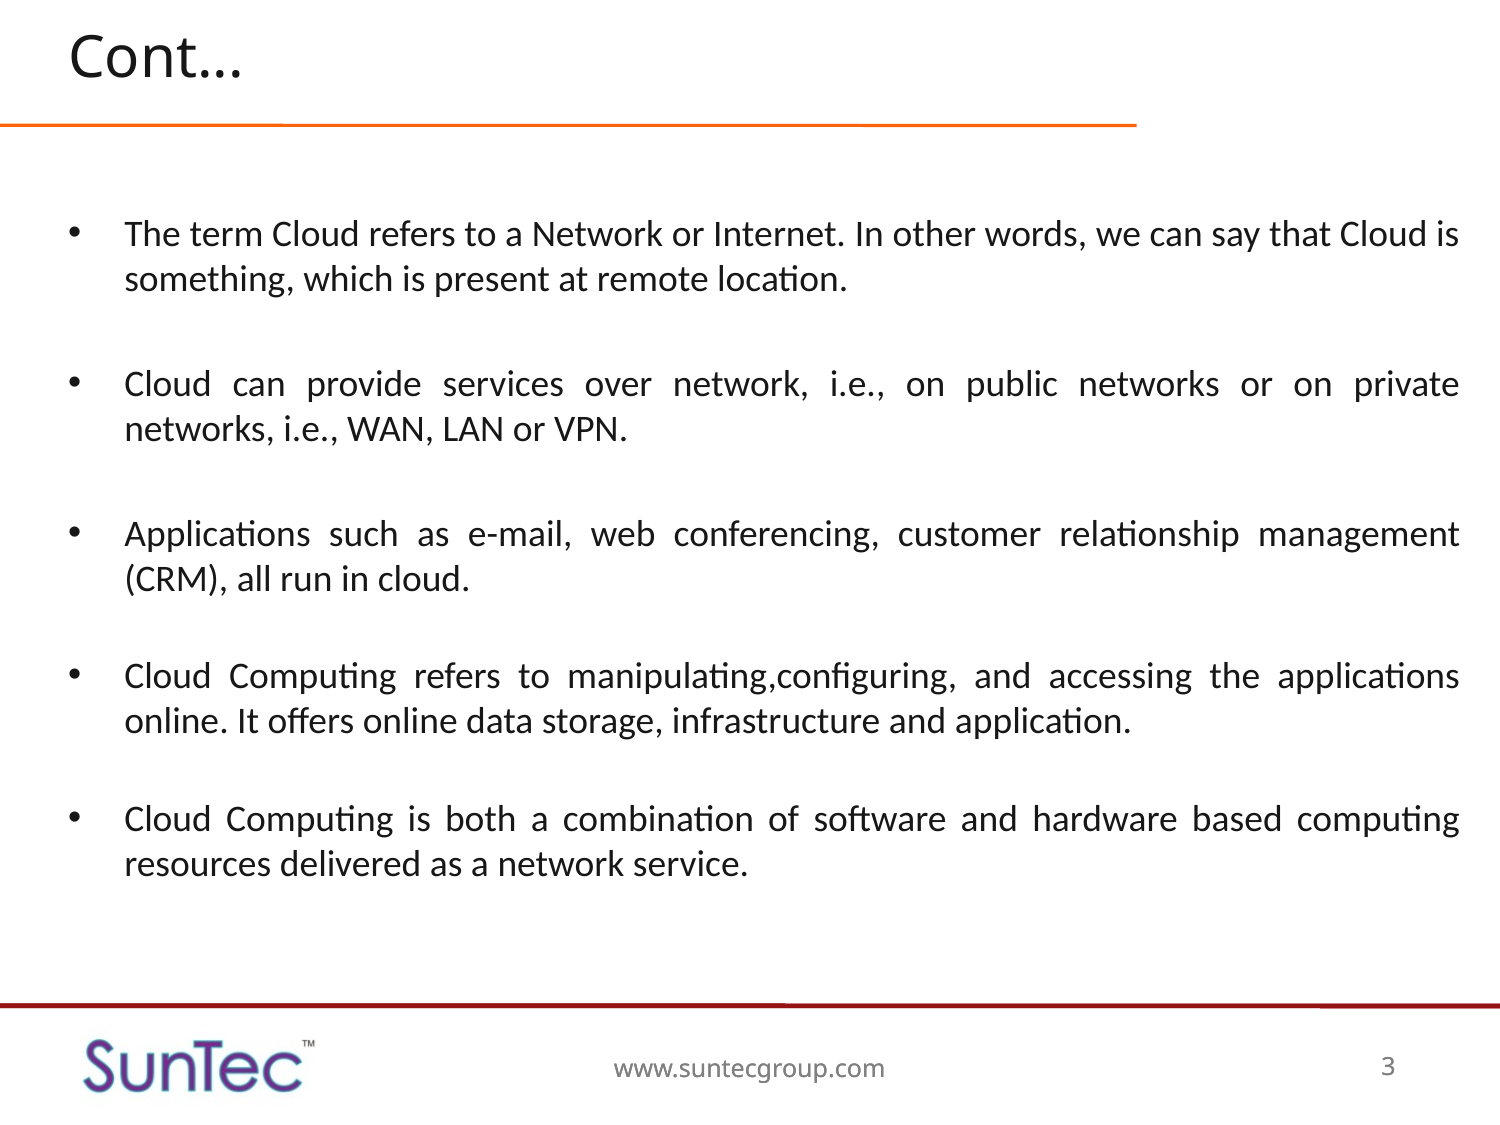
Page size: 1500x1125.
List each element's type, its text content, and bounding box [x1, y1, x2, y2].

title Cont... [52, 11, 1477, 106]
list The term Cloud refers to a Network or Internet. In other words, we can say that Cloud is something, which is present at remote location. Cloud can provide services over network, i.e., on public networks or on private networks, i.e., WAN, LAN or VPN. Applications such as e-mail, web conferencing, customer relationship management (CRM), all run in cloud. Cloud Computing refers to manipulating,configuring, and accessing the applications online. It offers online data storage, infrastructure and application. Cloud Computing is both a combination of software and hardware based computing resources delivered as a network service. [52, 148, 1477, 997]
picture [46, 1009, 339, 1125]
